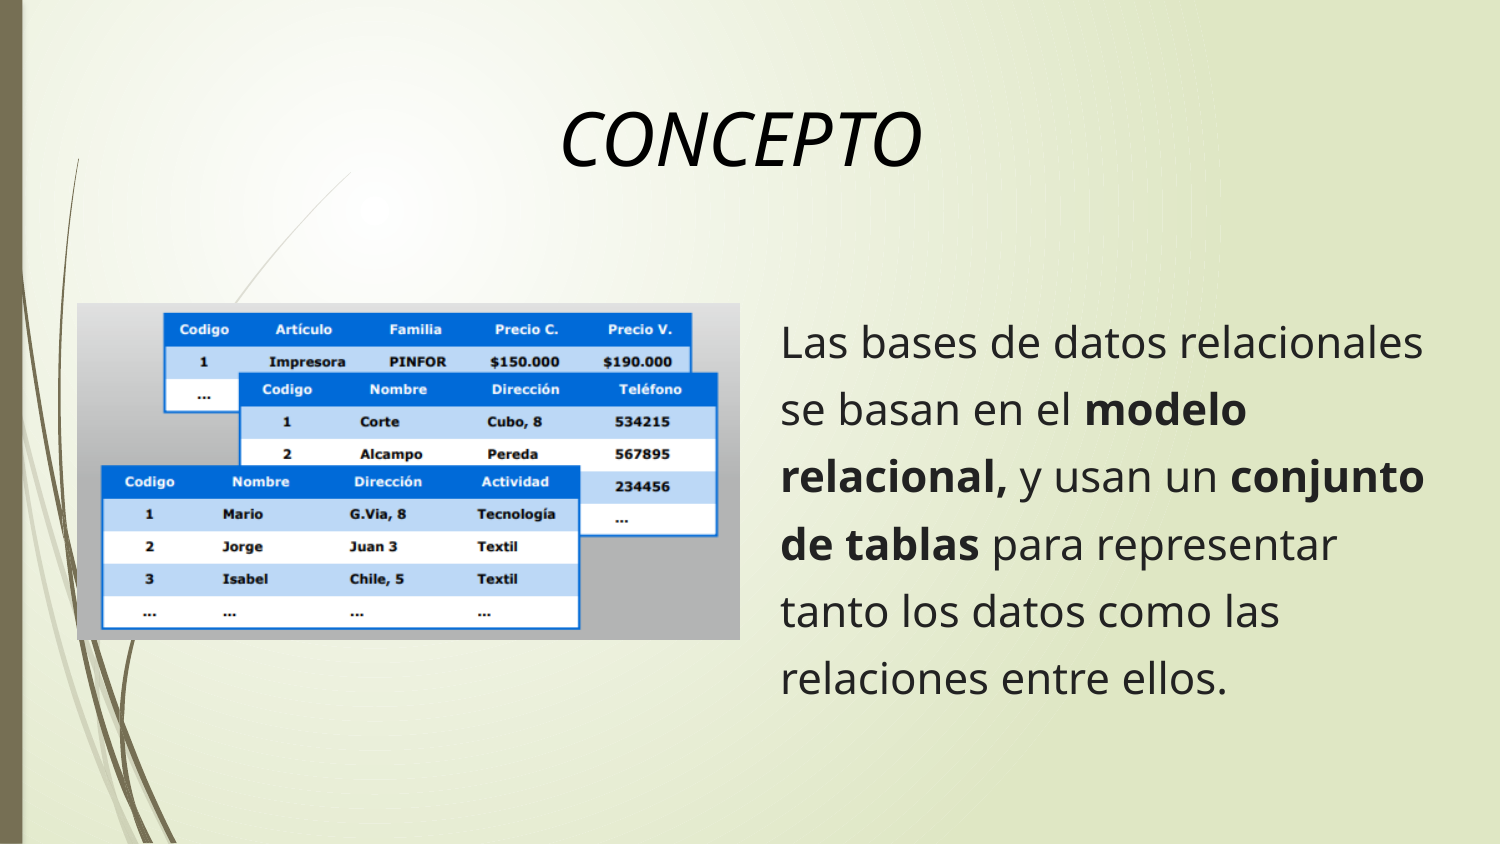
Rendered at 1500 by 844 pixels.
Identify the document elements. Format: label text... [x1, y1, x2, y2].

text_box CONCEPTO [88, 76, 1393, 239]
picture [77, 303, 740, 641]
text_box Las bases de datos relacionales se basan en el modelo relacional, y usan un conjunto de tablas para representar tanto los datos como las relaciones entre ellos. [765, 315, 1452, 688]
